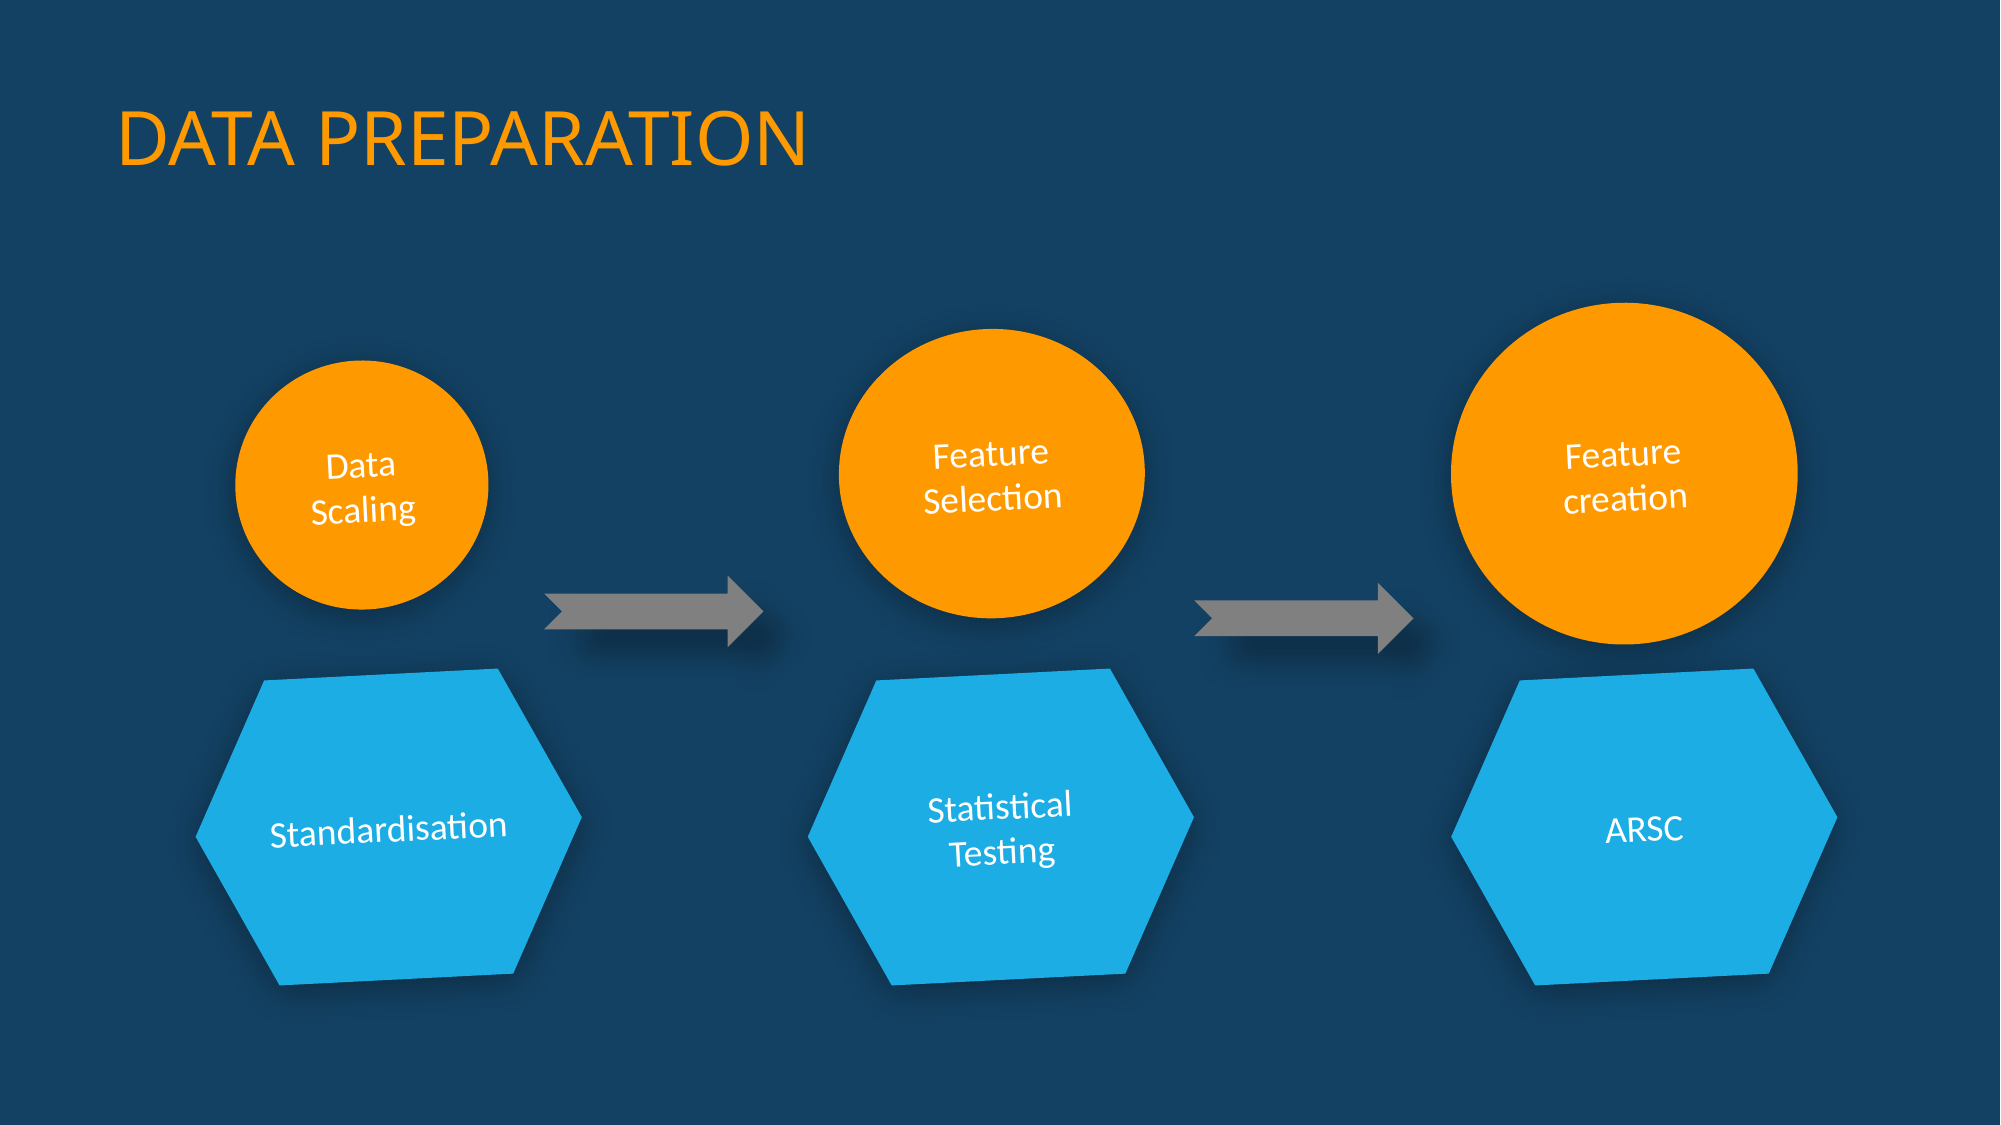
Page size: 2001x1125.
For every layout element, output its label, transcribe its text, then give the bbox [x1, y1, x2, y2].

text_box Standardisation [194, 667, 583, 987]
text_box Data Scaling [234, 359, 490, 611]
text_box Feature creation [1449, 301, 1799, 646]
text_box [1191, 580, 1416, 657]
title DATA PREPARATION [100, 75, 927, 196]
text_box [541, 573, 765, 650]
text_box Statistical Testing [806, 667, 1196, 987]
text_box ARSC [1450, 667, 1839, 987]
text_box Feature Selection [837, 327, 1146, 620]
